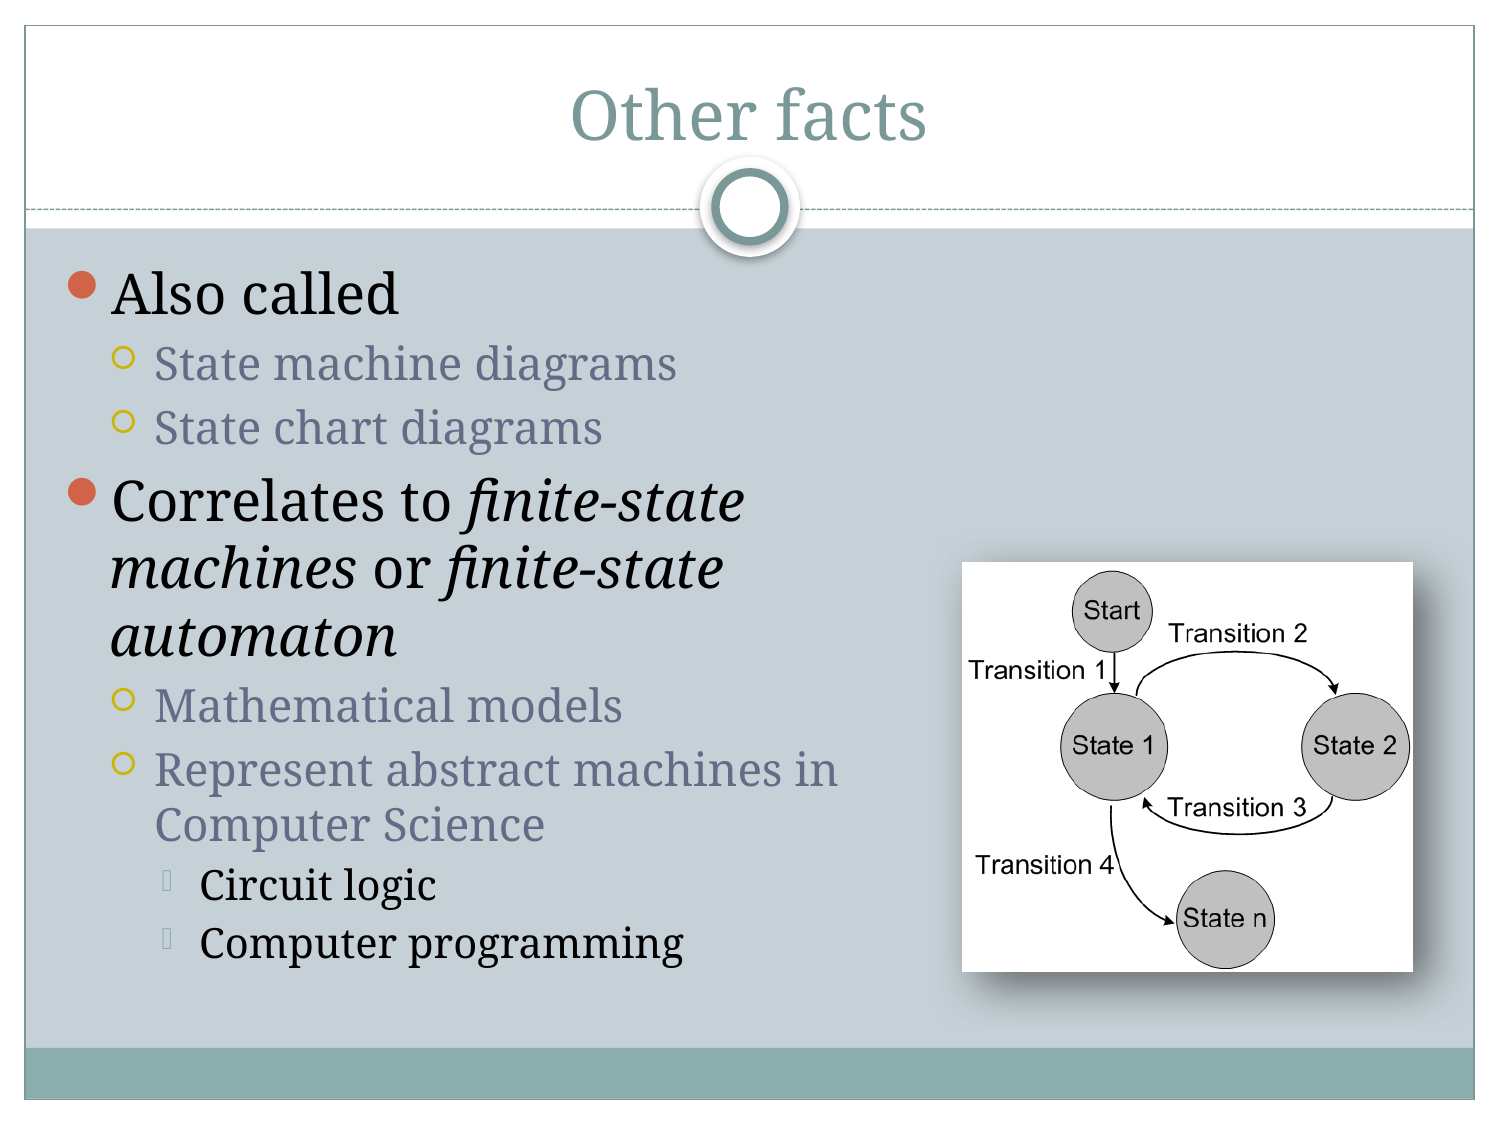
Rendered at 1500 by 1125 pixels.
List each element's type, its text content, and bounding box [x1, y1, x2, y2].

picture [962, 562, 1414, 973]
title Other facts [49, 37, 1450, 162]
list Also called State machine diagrams State chart diagrams Correlates to finite-state machines or finite-state automaton Mathematical models Represent abstract machines in Computer Science Circuit logic Computer programming [49, 250, 900, 1001]
